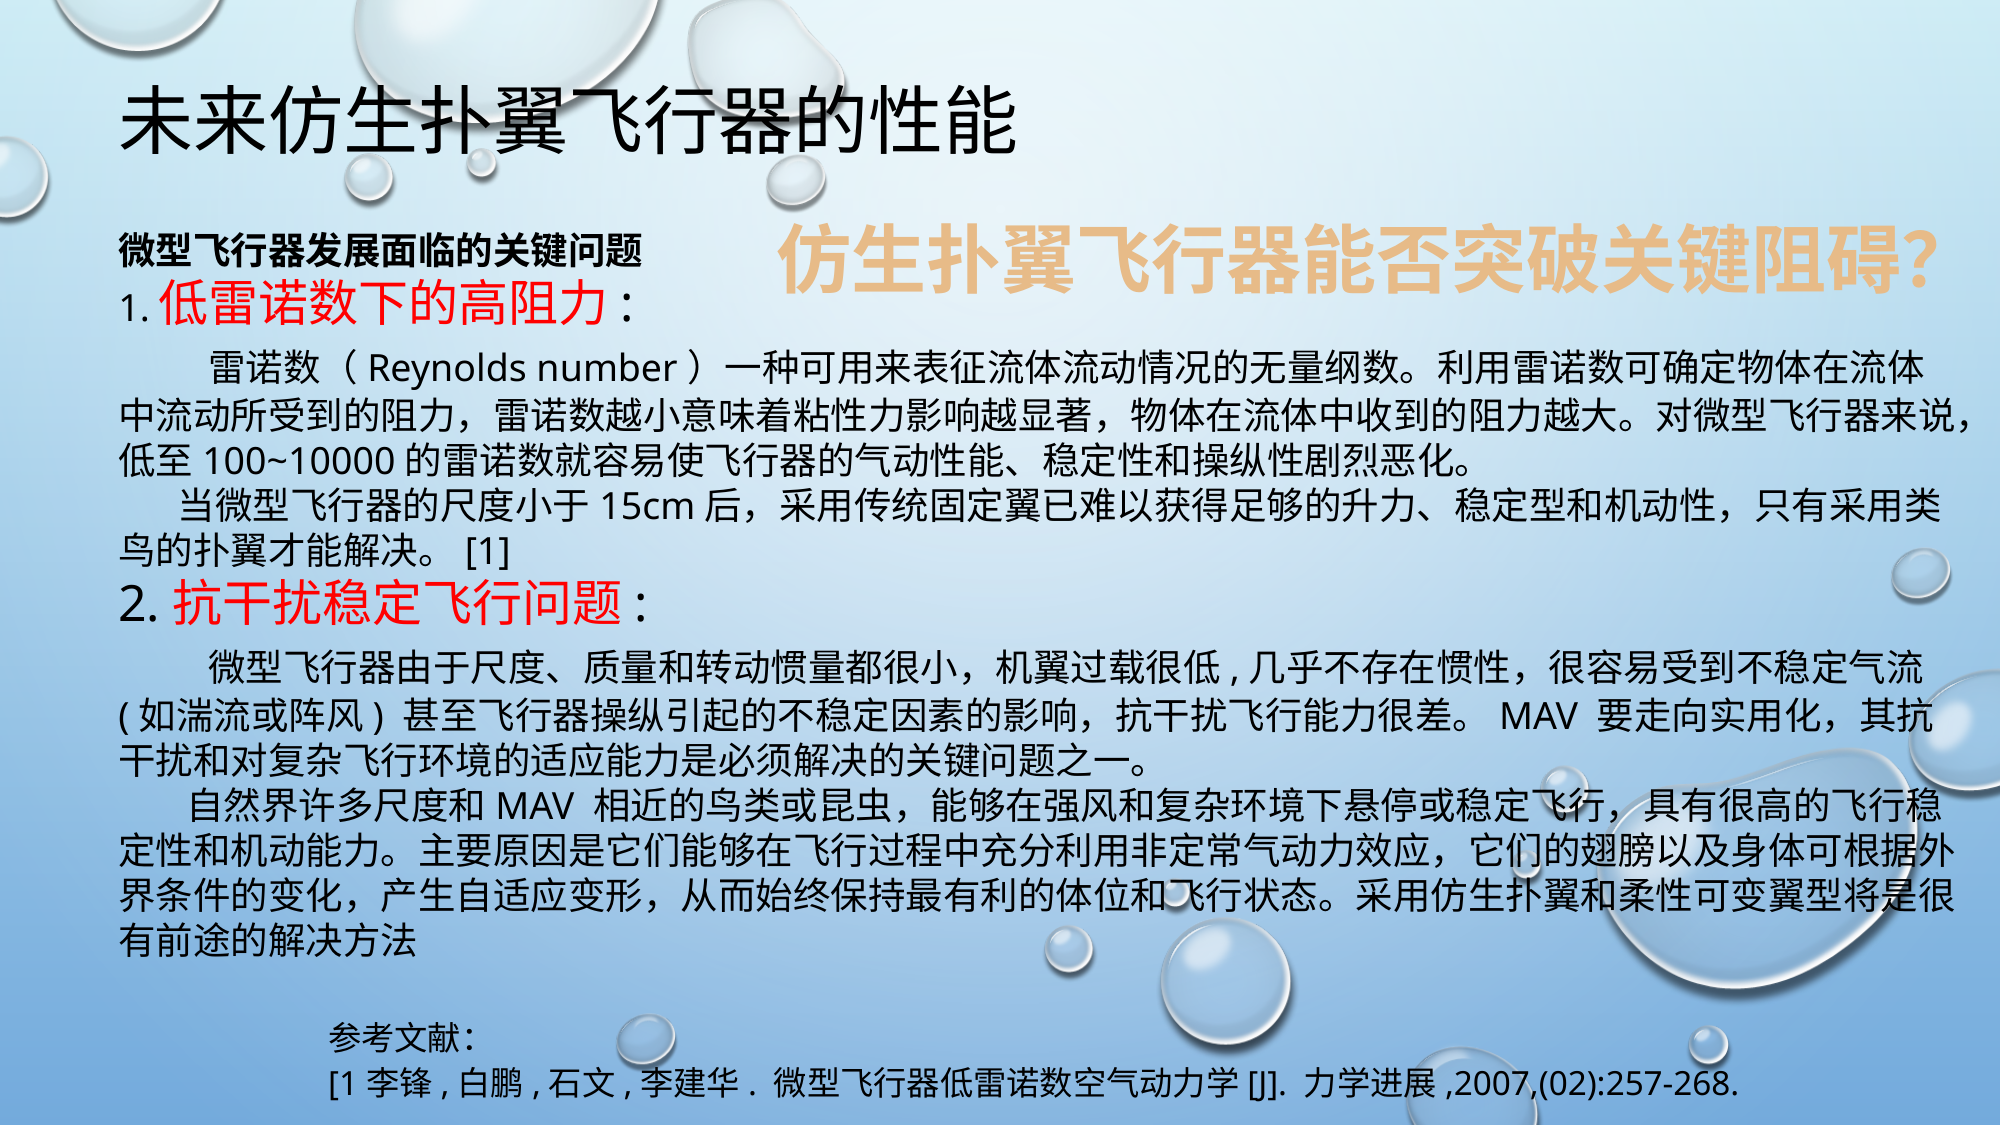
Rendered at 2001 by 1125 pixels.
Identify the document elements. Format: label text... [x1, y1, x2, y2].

text_box 未来仿生扑翼飞行器的性能 [103, 66, 1663, 171]
picture [0, 0, 2000, 1125]
text_box 仿生扑翼飞行器能否突破关键阻碍？ [761, 205, 1992, 311]
text_box 参考文献： [1李锋,白鹏,石文,李建华. 微型飞行器低雷诺数空气动力学[J]. 力学进展,2007,(02):257-268. [313, 1010, 2000, 1125]
text_box 微型飞行器发展面临的关键问题 1.低雷诺数下的高阻力: 雷诺数（Reynolds number）一种可用来表征流体流动情况的无量纲数。利用雷诺数可确定物体在流体中流动所受到的阻力，雷诺数越小意味着粘性力影响越显著，物体在流体中收到的阻力越大。对微型飞行器来说，低至100~10000的雷诺数就容易使飞行器的气动性能、稳定性和操纵性剧烈恶化。 当微型飞行器的尺度小于15cm后，采用传统固定翼已难以获得足够的升力、稳定型和机动性，只有采用类鸟的扑翼才能解决。[1] 2.抗干扰稳定飞行问题: 微型飞行器由于尺度、质量和转动惯量都很小，机翼过载很低,几乎不存在惯性，很容易受到不稳定气流(如湍流或阵风) 甚至飞行器操纵引起的不稳定因素的影响，抗干扰飞行能力很差。MAV 要走向实用化，其抗干扰和对复杂飞行环境的适应能力是必须解决的关键问题之一。 自然界许多尺度和MAV 相近的鸟类或昆虫，能够在强风和复杂环境下悬停或稳定飞行，具有很高的飞行稳定性和机动能力。主要原因是它们能够在飞行过程中充分利用非定常气动力效应，它们的翅膀以及身体可根据外界条件的变化，产生自适应变形，从而始终保持最有利的体位和飞行状态。采用仿生扑翼和柔性可变翼型将是很有前途的解决方法 [103, 219, 1974, 970]
